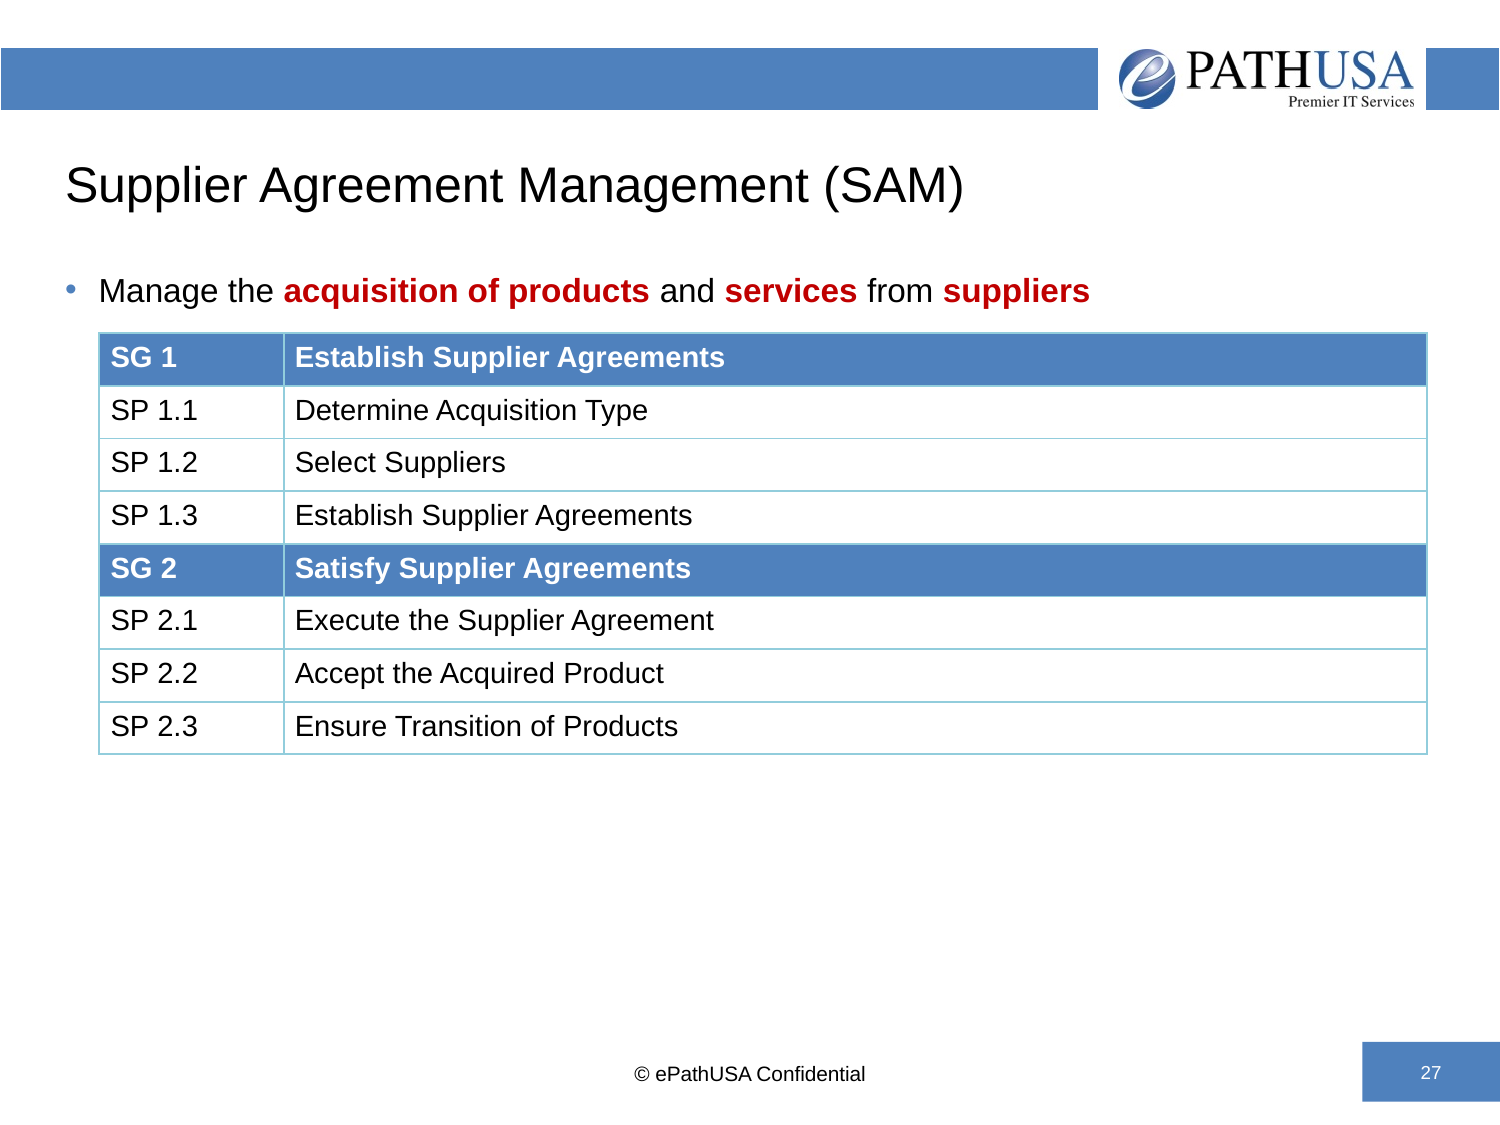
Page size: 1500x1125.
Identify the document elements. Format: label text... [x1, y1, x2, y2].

picture [1119, 49, 1414, 109]
table_cell SG 2 [100, 545, 283, 596]
table_cell Establish Supplier Agreements [285, 492, 1426, 543]
table_cell Execute the Supplier Agreement [285, 597, 1426, 648]
table_cell SP 1.2 [100, 439, 283, 490]
table_cell SP 2.1 [100, 597, 283, 648]
table_cell Satisfy Supplier Agreements [285, 545, 1426, 596]
list Manage the acquisition of products and services from suppliers [50, 261, 1450, 1025]
table_cell SP 2.3 [100, 703, 283, 753]
title Supplier Agreement Management (SAM) [50, 127, 1450, 238]
table_header SG 1 [100, 334, 283, 385]
table_cell Determine Acquisition Type [285, 387, 1426, 438]
table_cell SP 1.3 [100, 492, 283, 543]
table_cell Select Suppliers [285, 439, 1426, 490]
table_header Establish Supplier Agreements [285, 334, 1426, 385]
table_cell Ensure Transition of Products [285, 703, 1426, 753]
table_cell SP 1.1 [100, 387, 283, 438]
text_box © ePathUSA Confidential [512, 1042, 988, 1103]
table_cell Accept the Acquired Product [285, 650, 1426, 701]
table_cell SP 2.2 [100, 650, 283, 701]
